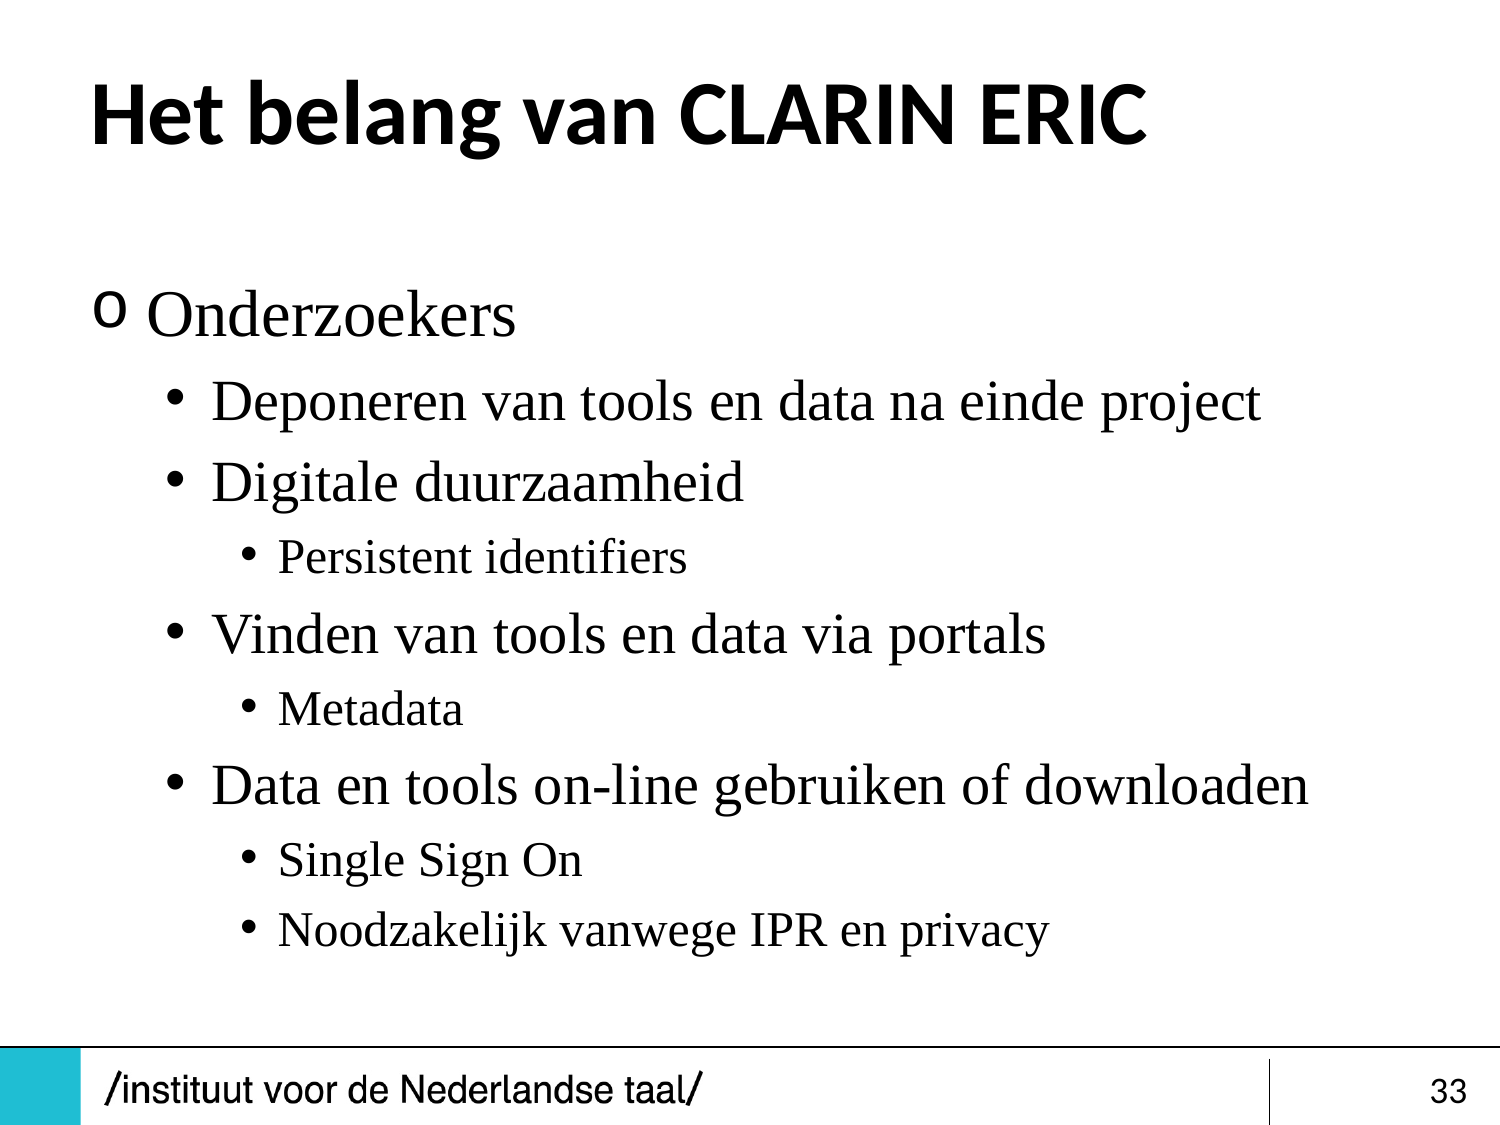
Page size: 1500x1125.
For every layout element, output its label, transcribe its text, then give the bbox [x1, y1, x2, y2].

picture [104, 1070, 703, 1106]
slide_number 33 [1293, 1058, 1483, 1119]
title Het belang van CLARIN ERIC [75, 45, 1425, 233]
list Onderzoekers Deponeren van tools en data na einde project Digitale duurzaamheid Persistent identifiers Vinden van tools en data via portals Metadata Data en tools on-line gebruiken of downloaden Single Sign On Noodzakelijk vanwege IPR en privacy [75, 262, 1425, 1005]
